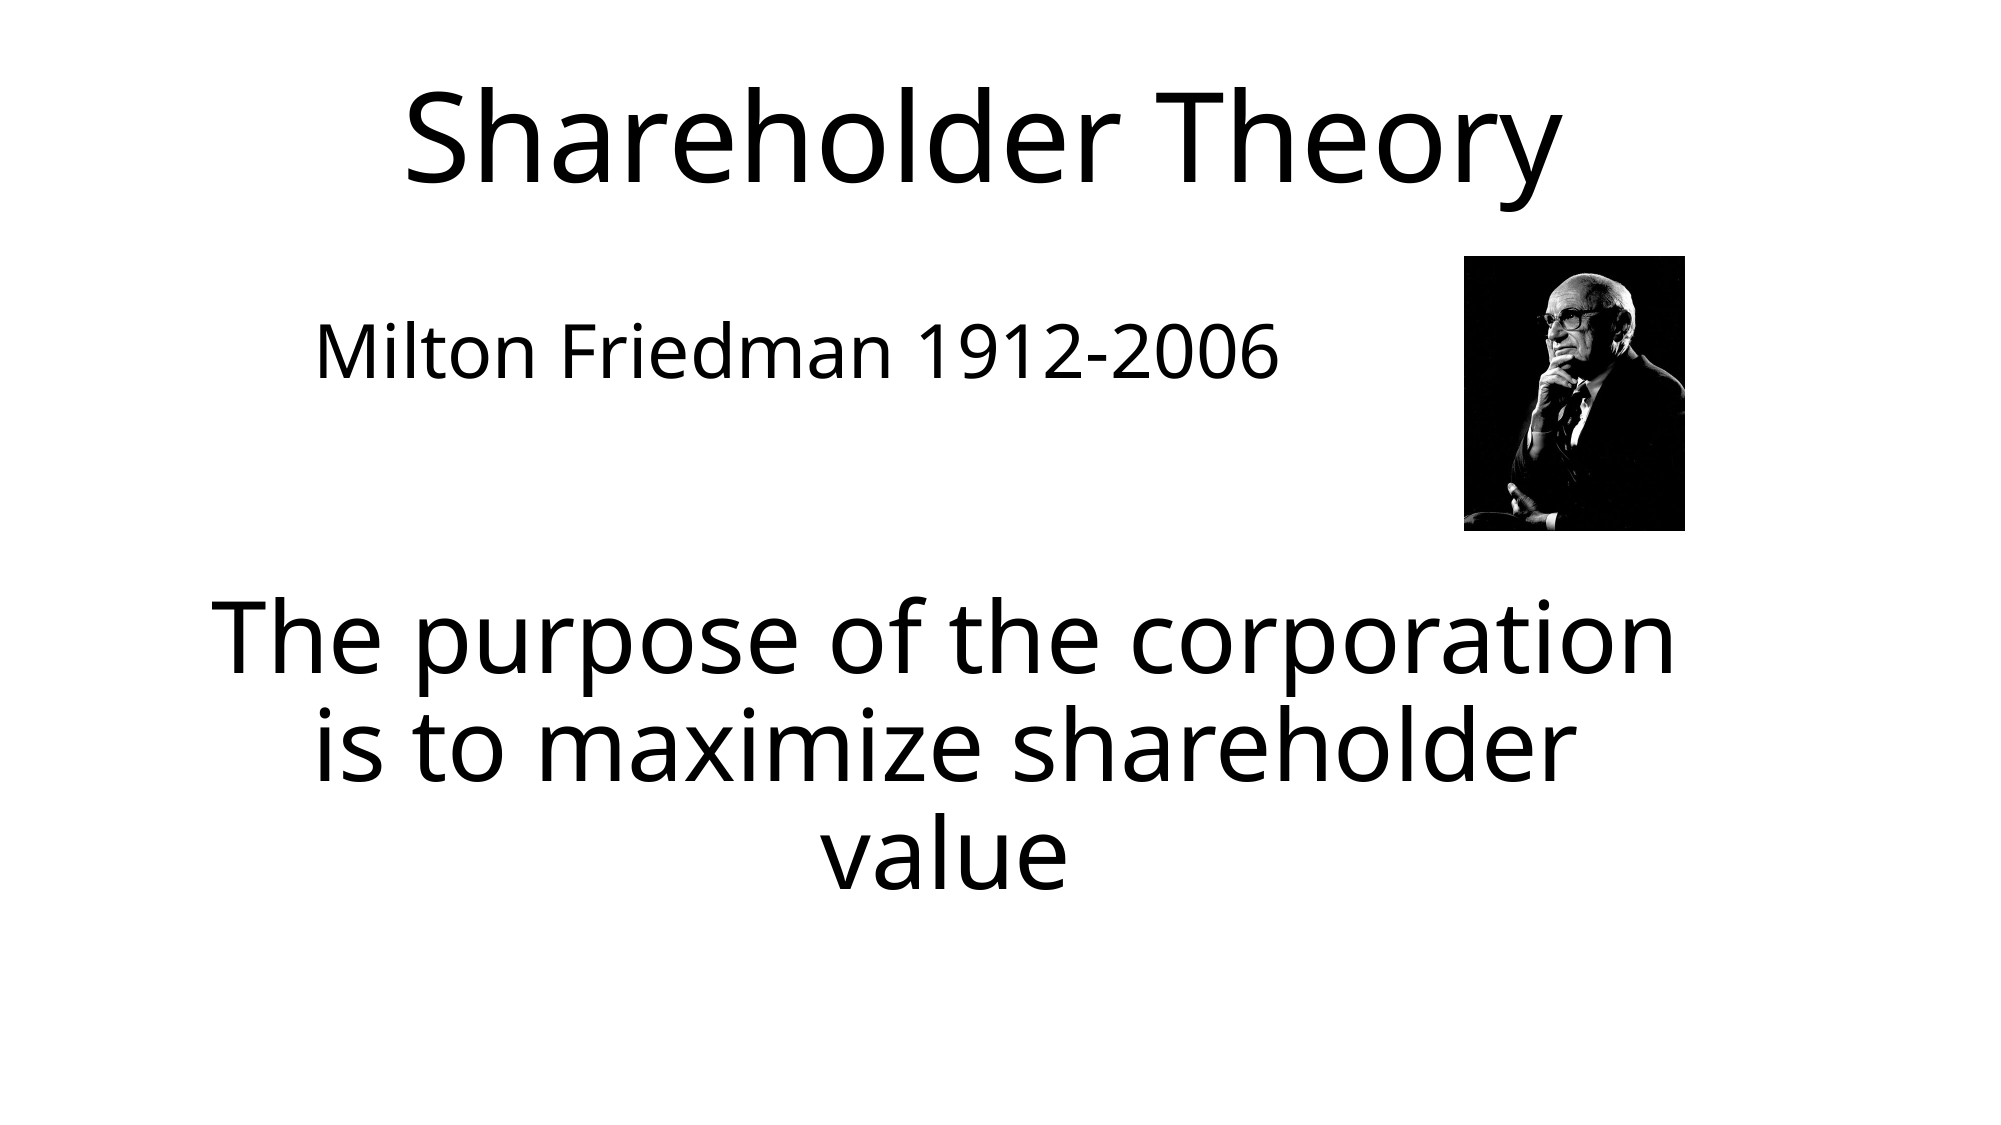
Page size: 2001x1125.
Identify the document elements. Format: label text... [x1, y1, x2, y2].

text_box Milton Friedman 1912-2006 [146, 256, 1450, 402]
picture [1464, 256, 1685, 531]
title Shareholder Theory [121, 0, 1846, 217]
text_box The purpose of the corporation is to maximize shareholder value [167, 570, 1725, 919]
